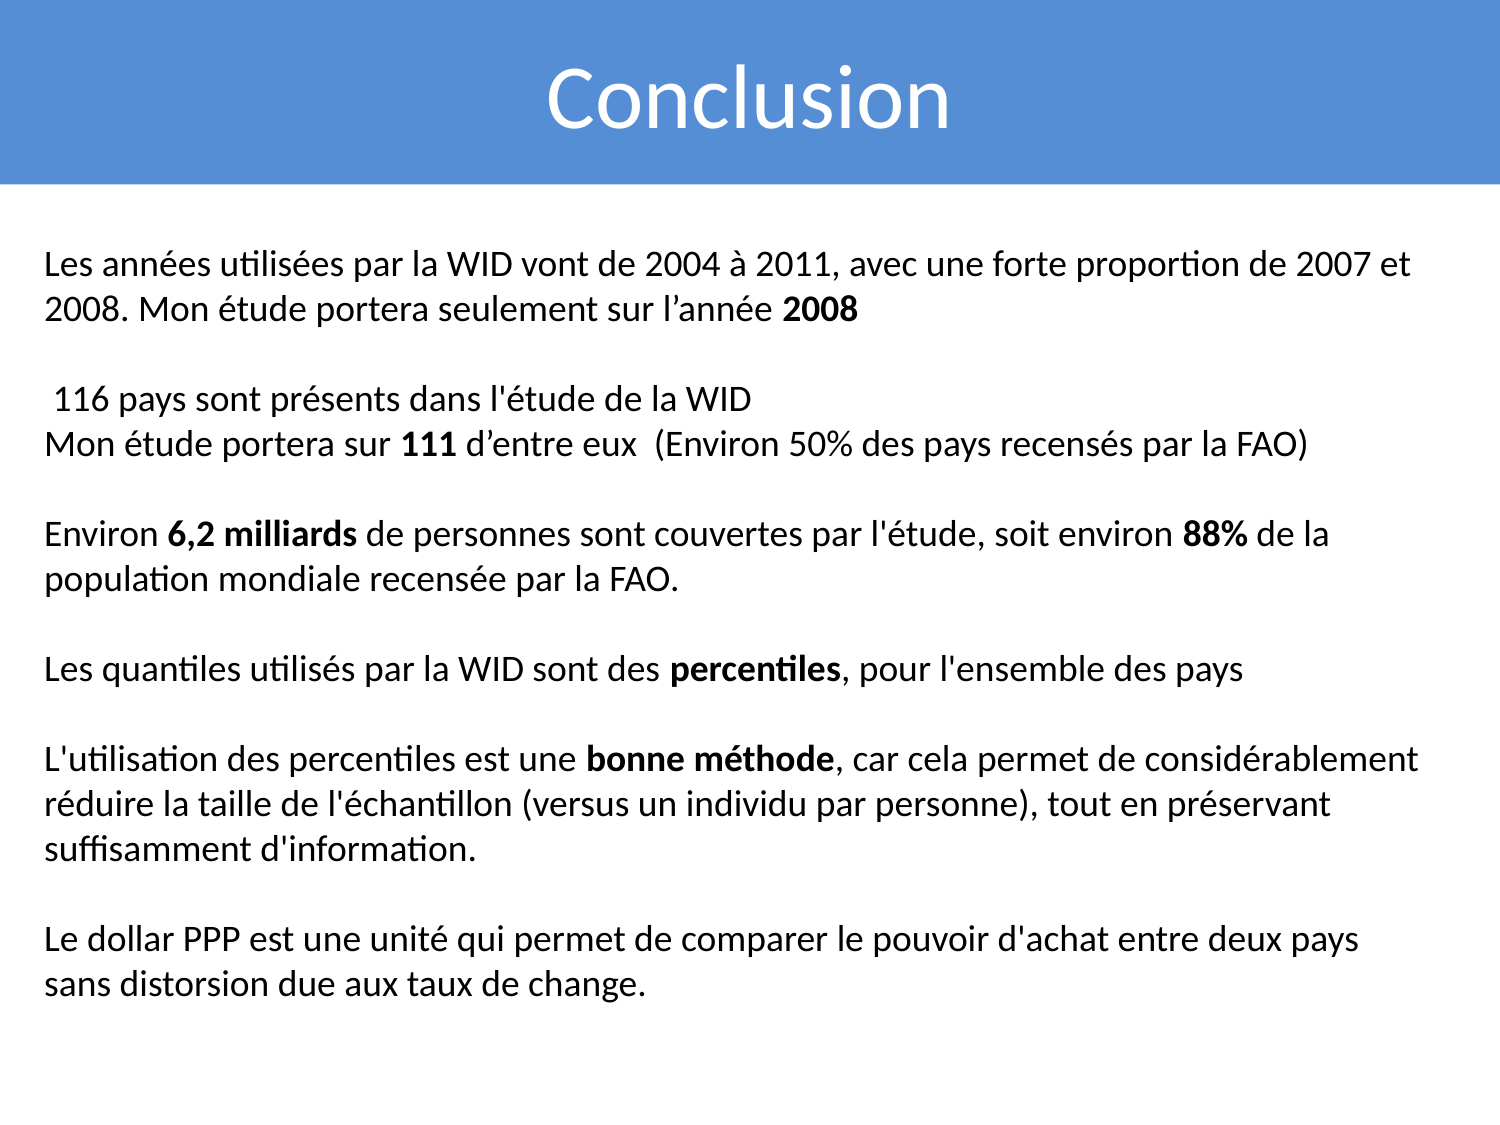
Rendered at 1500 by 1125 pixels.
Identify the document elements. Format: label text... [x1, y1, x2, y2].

text_box Les années utilisées par la WID vont de 2004 à 2011, avec une forte proportion de 2007 et 2008. Mon étude portera seulement sur l’année 2008 116 pays sont présents dans l'étude de la WID Mon étude portera sur 111 d’entre eux (Environ 50% des pays recensés par la FAO) Environ 6,2 milliards de personnes sont couvertes par l'étude, soit environ 88% de la population mondiale recensée par la FAO. Les quantiles utilisés par la WID sont des percentiles, pour l'ensemble des pays L'utilisation des percentiles est une bonne méthode, car cela permet de considérablement réduire la taille de l'échantillon (versus un individu par personne), tout en préservant suffisamment d'information. Le dollar PPP est une unité qui permet de comparer le pouvoir d'achat entre deux pays sans distorsion due aux taux de change. [29, 231, 1447, 1057]
text_box Conclusion [0, 0, 1500, 185]
